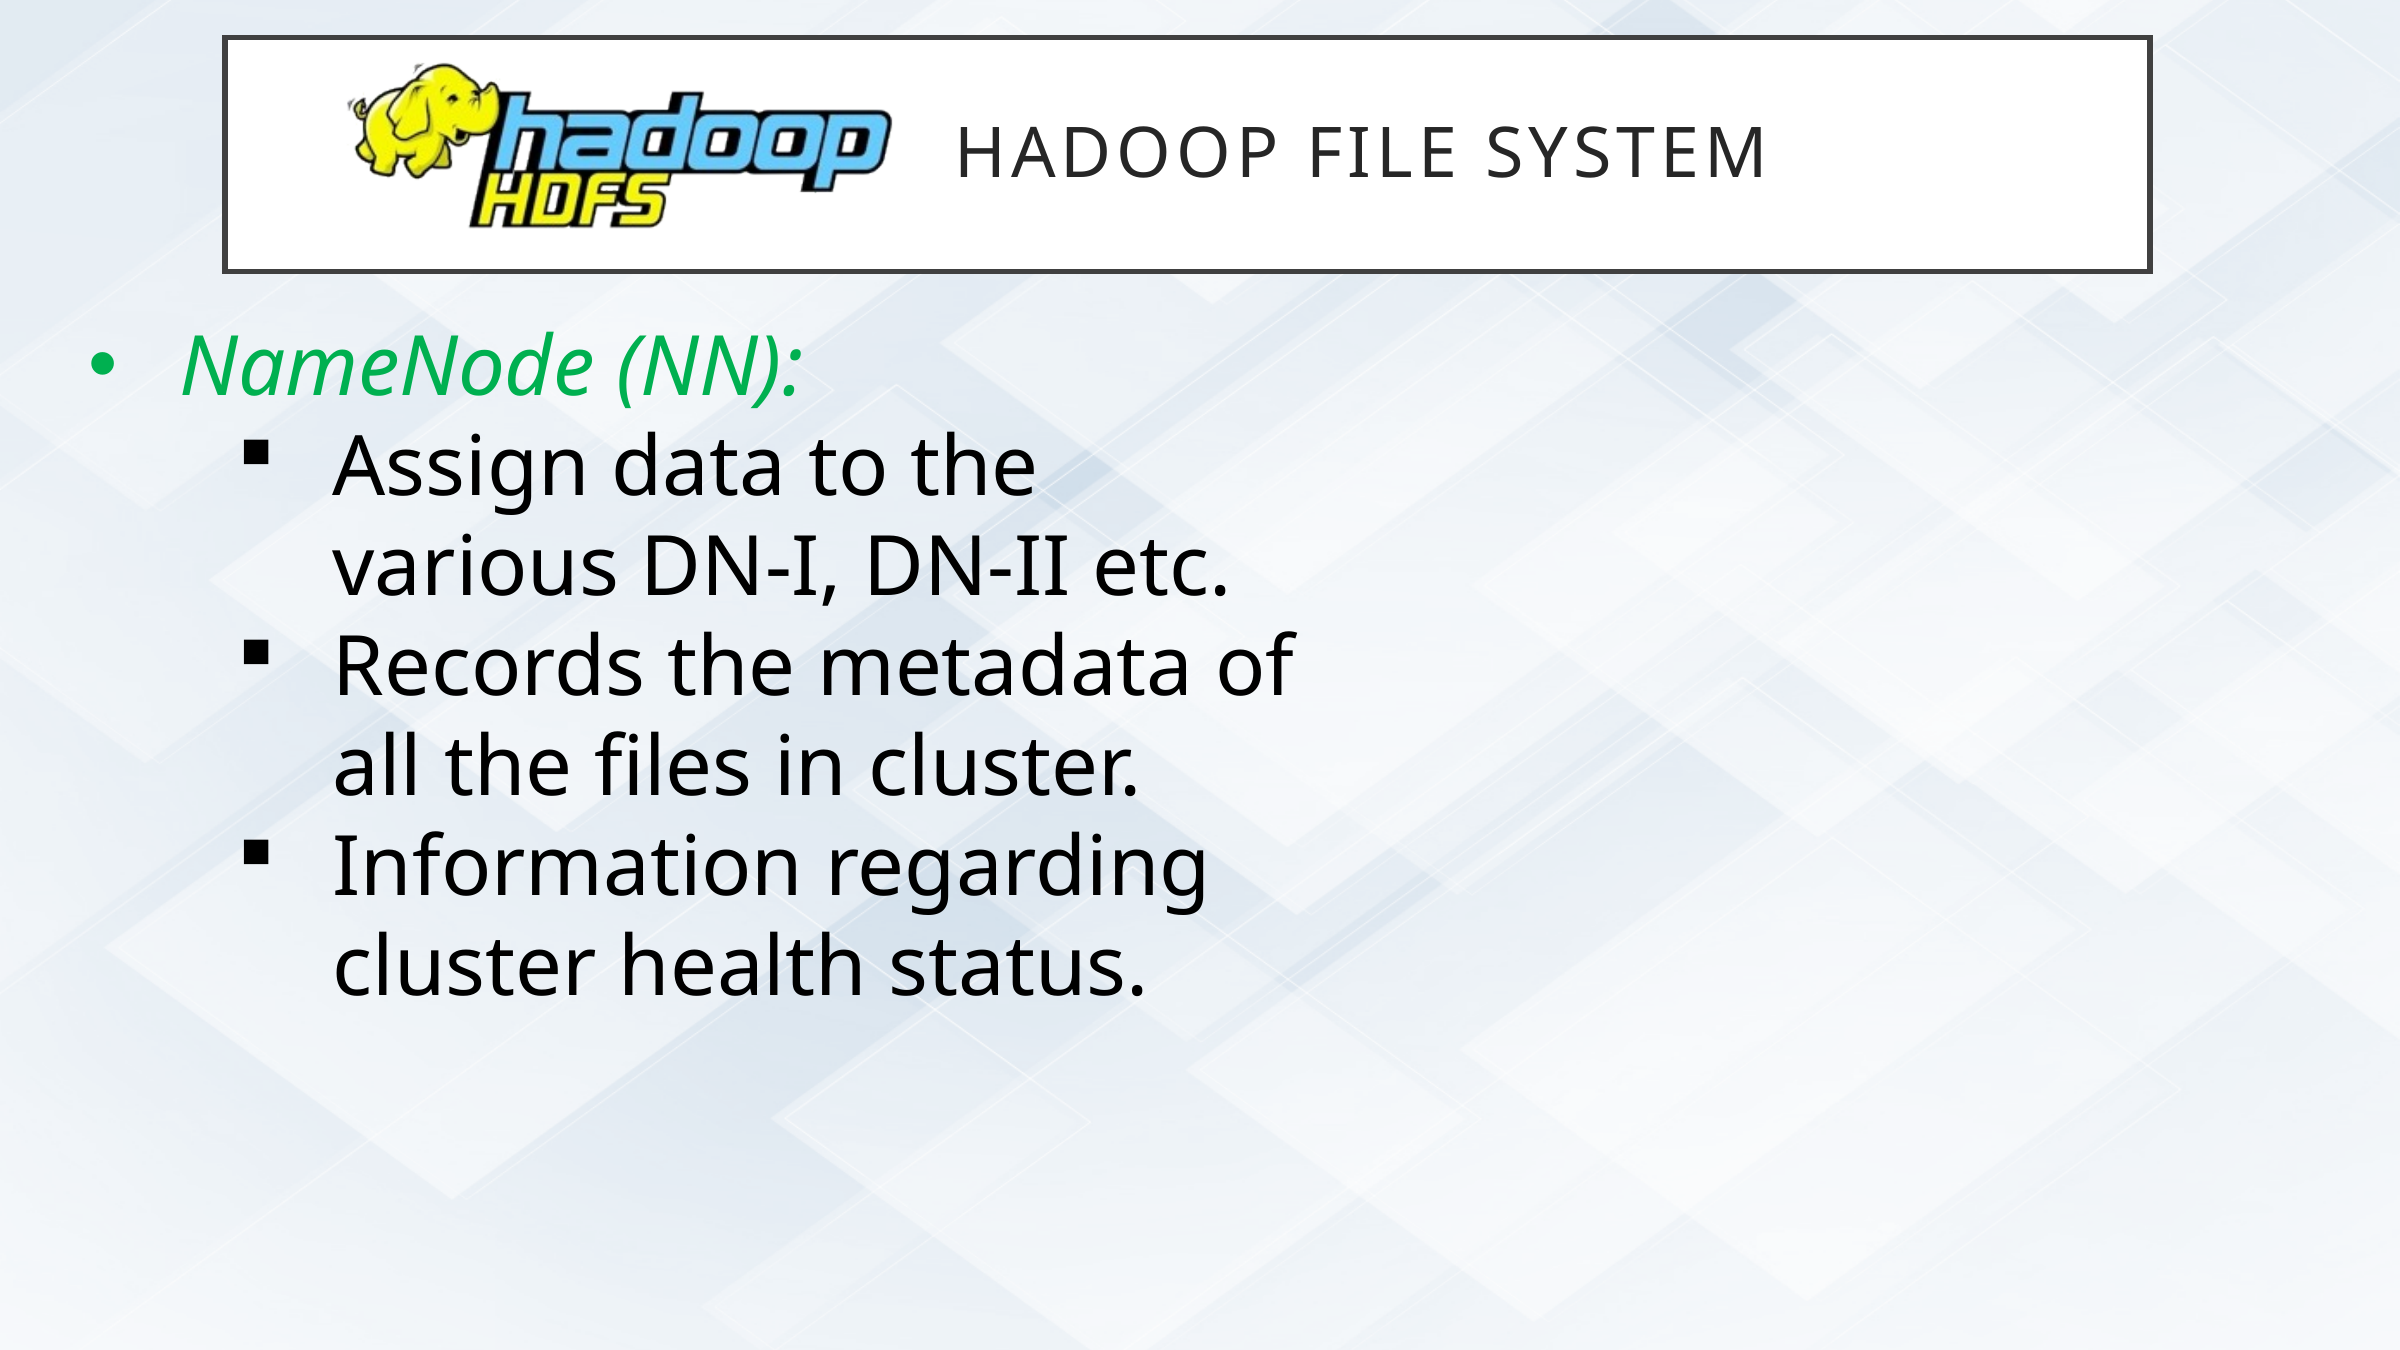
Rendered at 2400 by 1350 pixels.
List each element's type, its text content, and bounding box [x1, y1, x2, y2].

text_box NameNode (NN): Assign data to the various DN-I, DN-II etc. Records the metadata of all the files in cluster. Information regarding cluster health status. [62, 304, 1350, 1020]
picture [344, 37, 896, 273]
title Hadoop File system [222, 35, 2153, 274]
